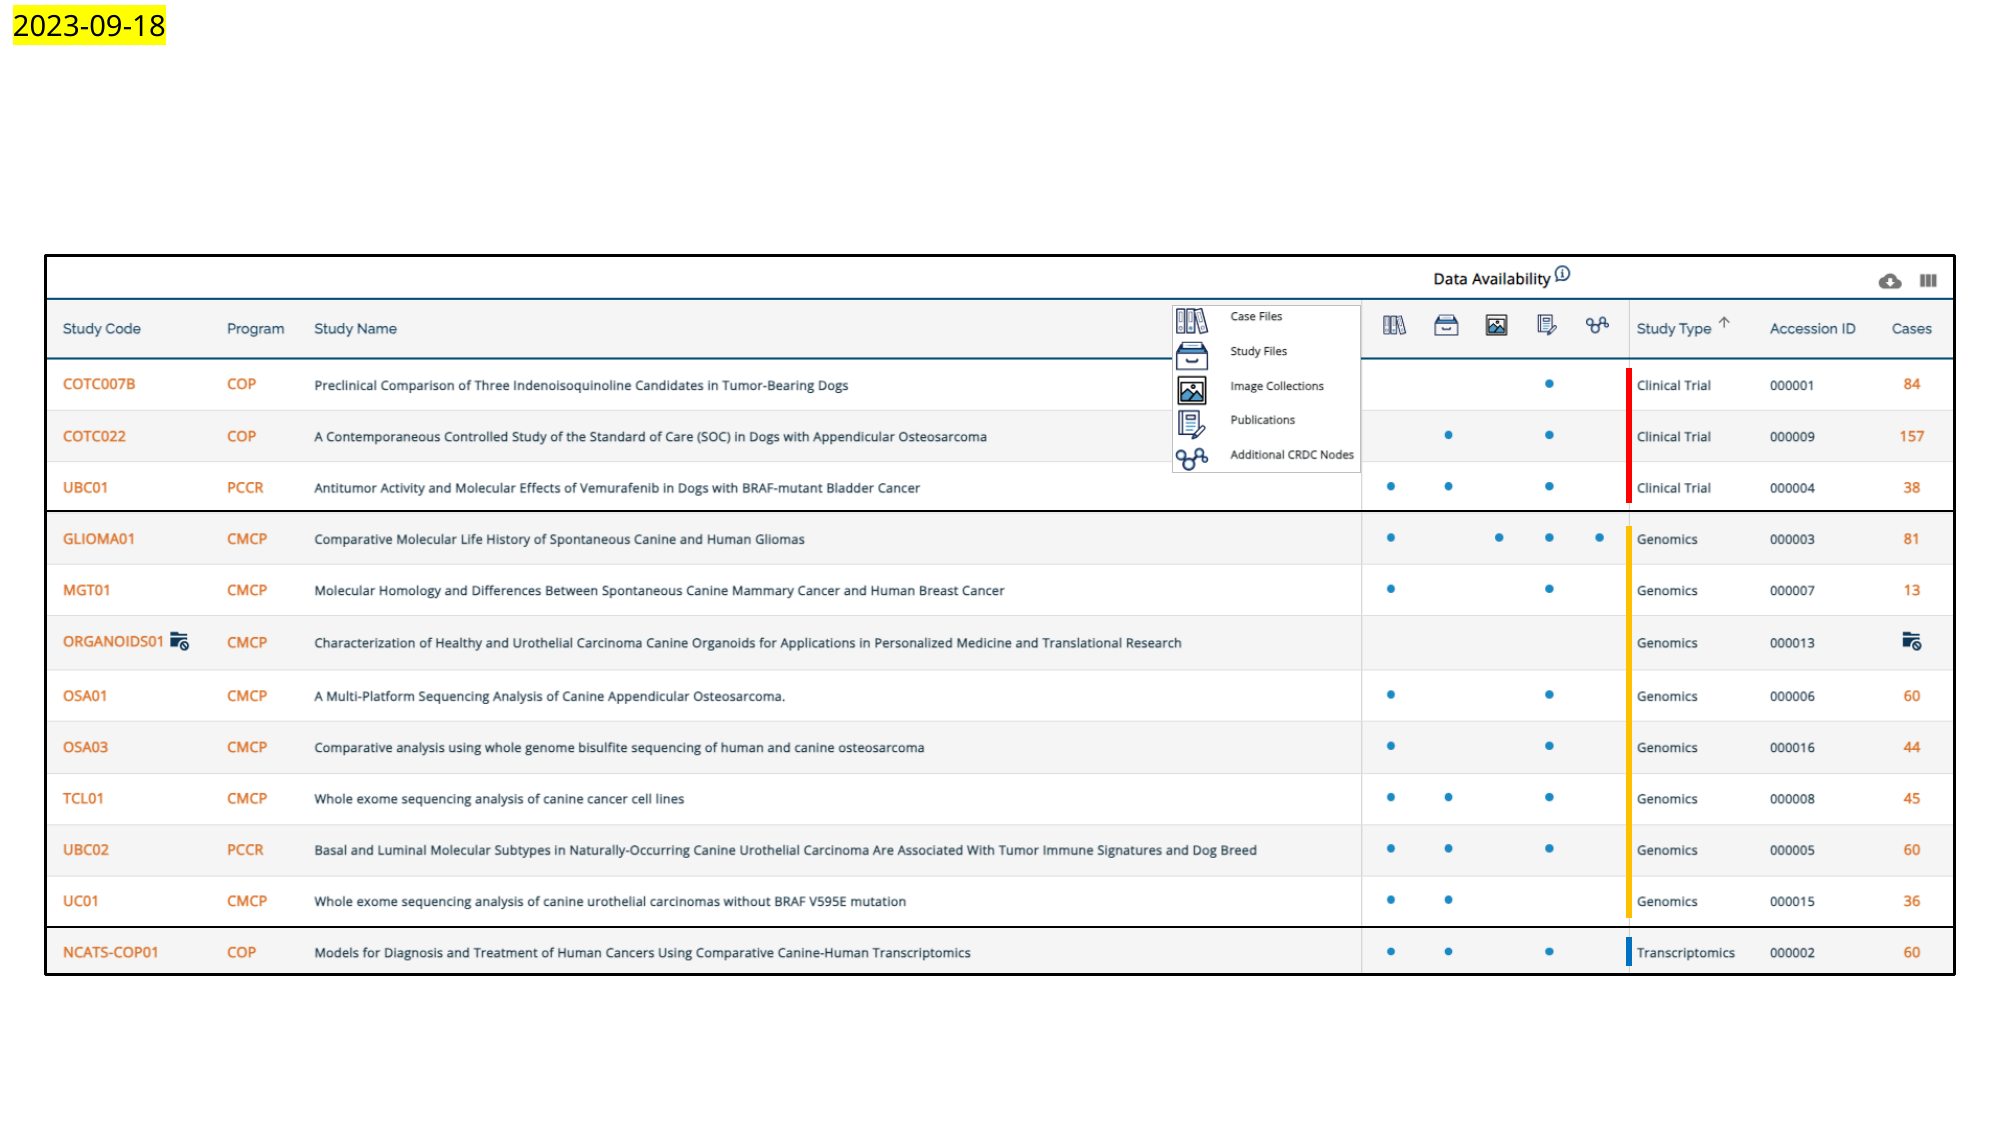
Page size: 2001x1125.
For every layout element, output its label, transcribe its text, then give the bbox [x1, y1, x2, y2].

picture [47, 928, 1953, 974]
picture [47, 300, 1953, 510]
text_box 2023-09-18 [0, 0, 181, 50]
picture [47, 257, 1953, 297]
picture [47, 511, 1953, 927]
